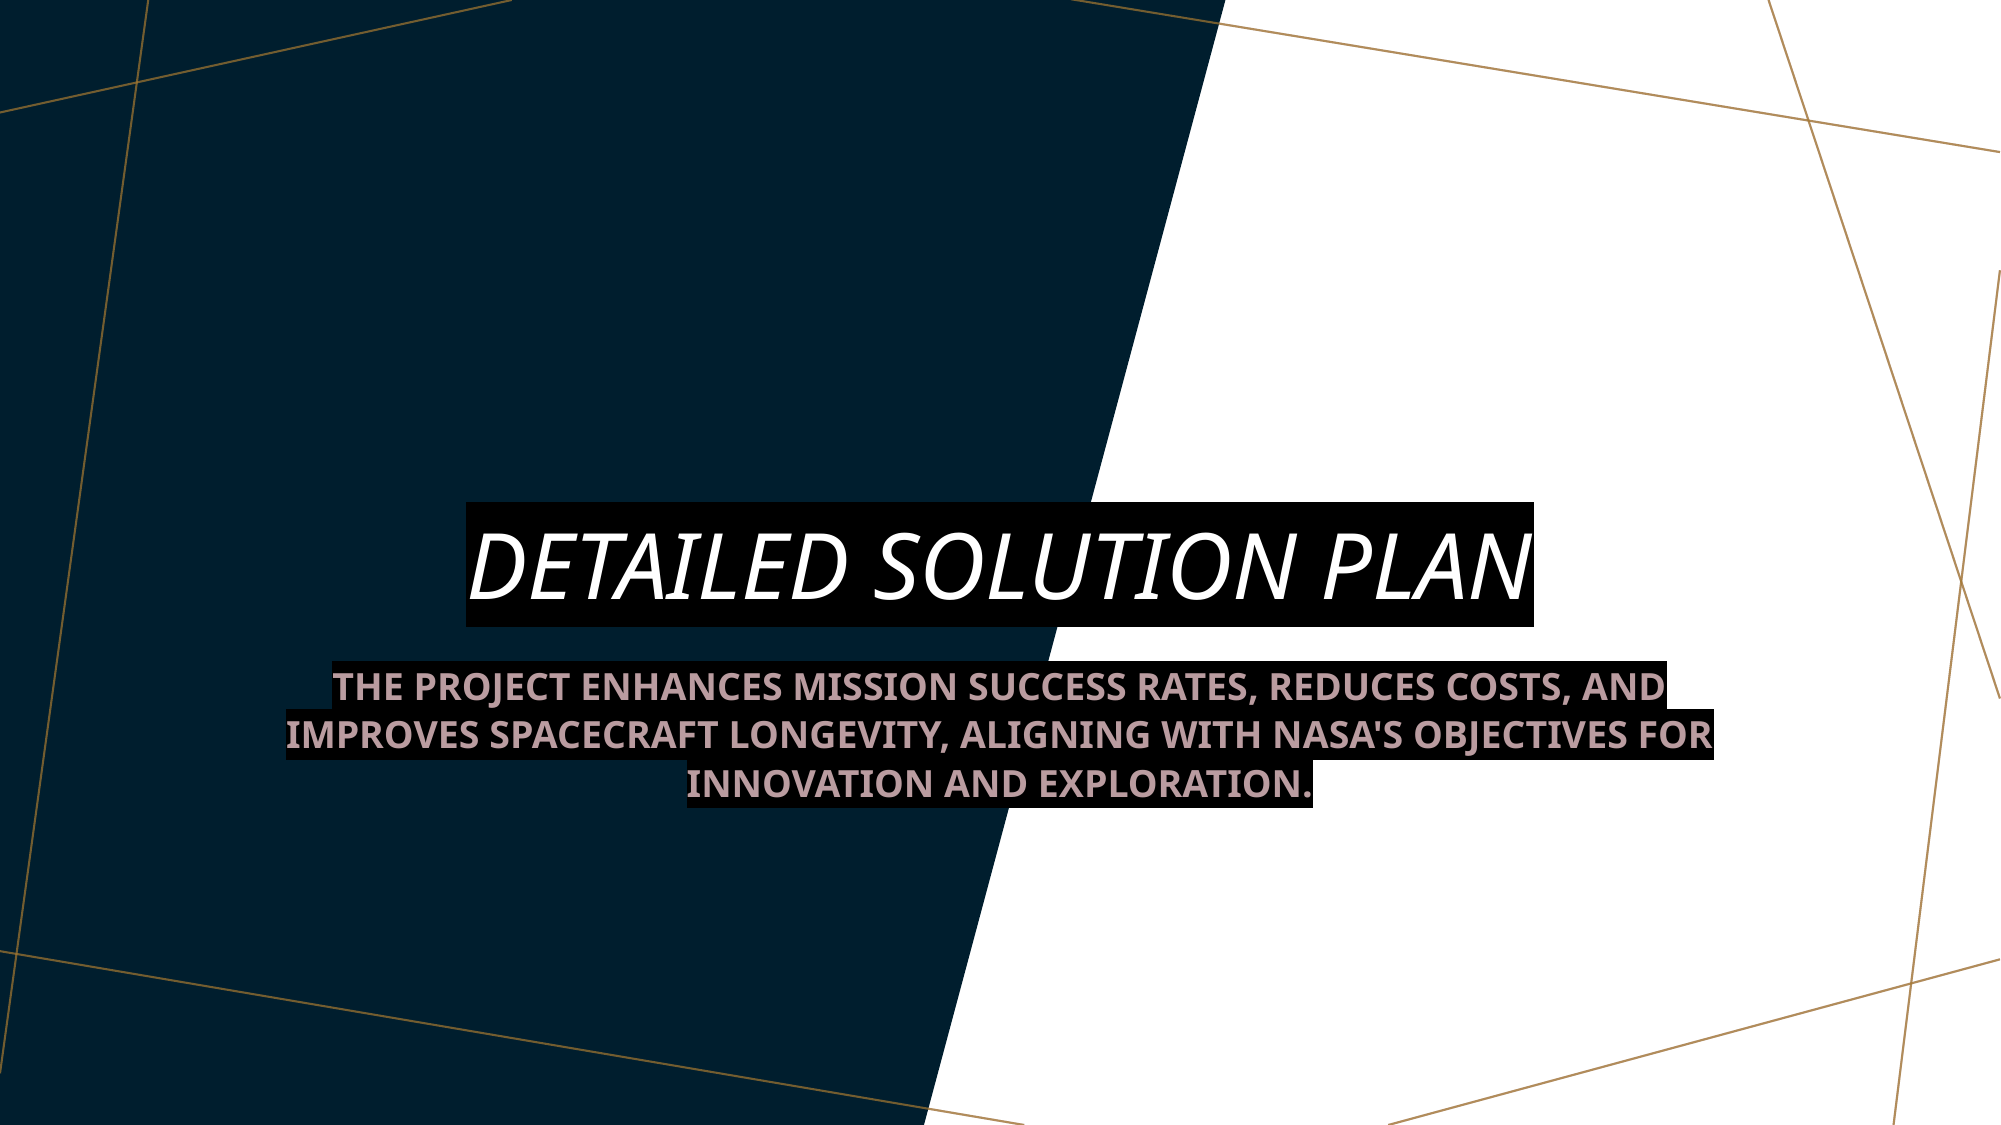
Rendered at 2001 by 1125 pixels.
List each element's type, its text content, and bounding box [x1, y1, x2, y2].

title DETAILED SOLUTION PLAN [249, 112, 1750, 627]
subtitle The project enhances mission success rates, reduces costs, and improves spacecraft longevity, aligning with NASA's objectives for innovation and exploration. [249, 652, 1750, 976]
